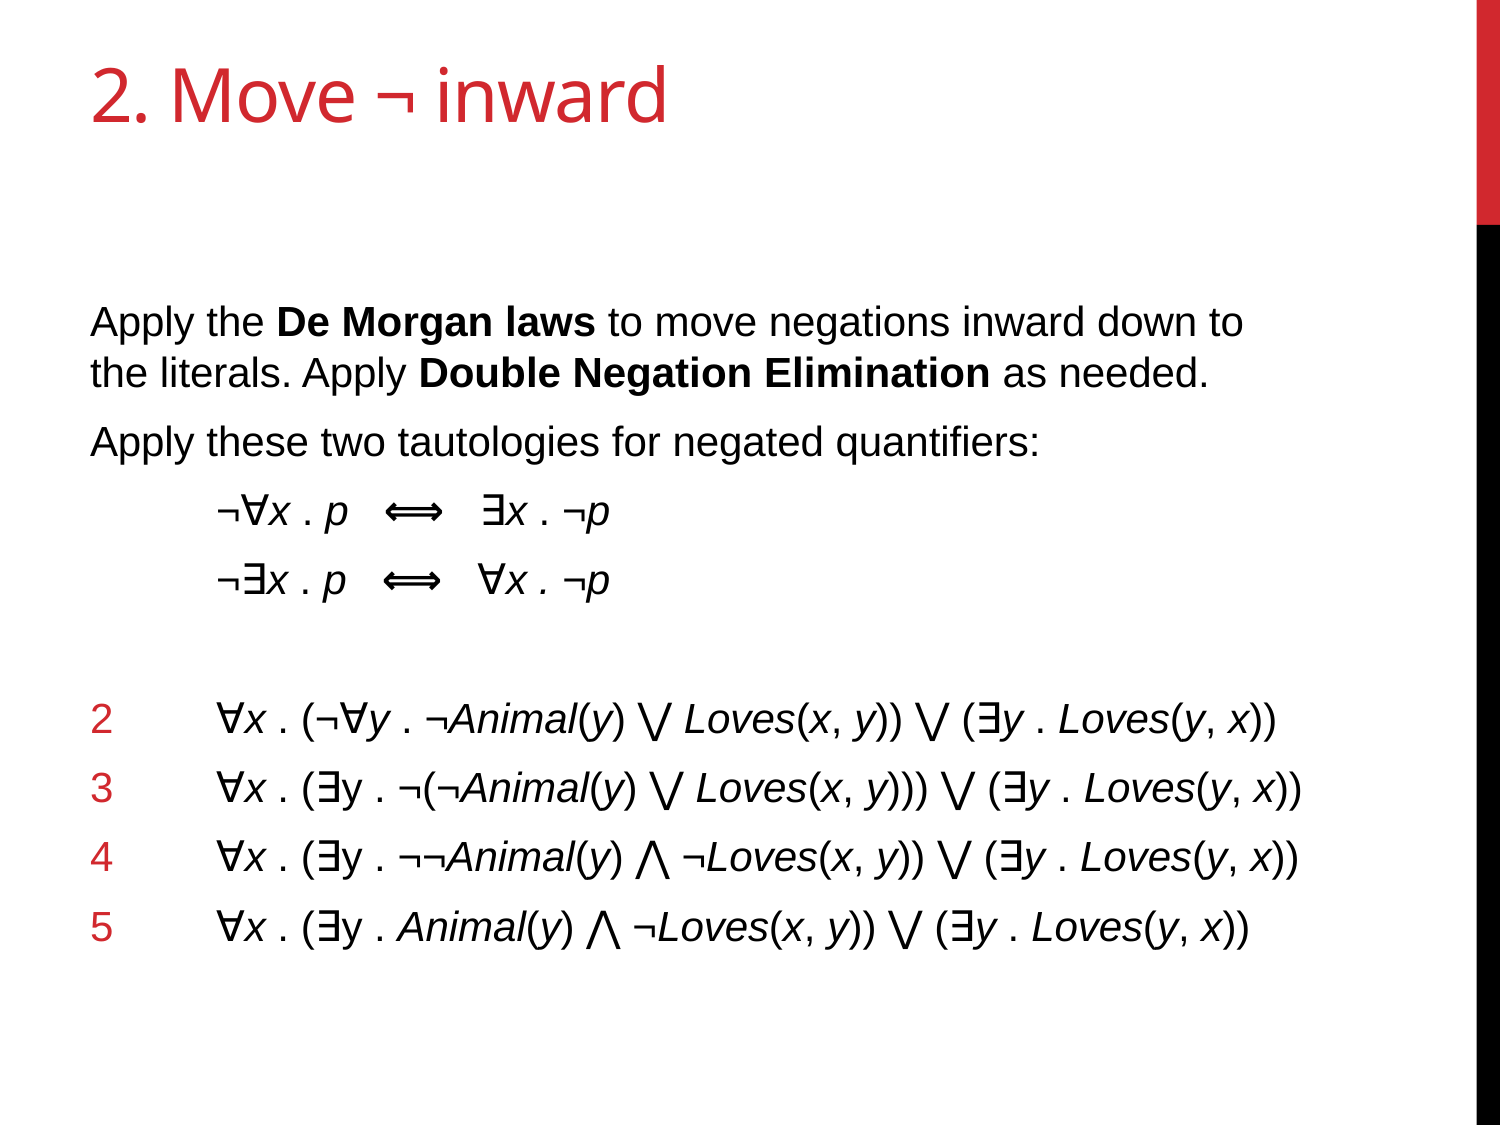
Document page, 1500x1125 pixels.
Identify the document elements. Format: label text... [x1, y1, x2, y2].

list Apply the De Morgan laws to move negations inward down to the literals. Apply Double Negation Elimination as needed. Apply these two tautologies for negated quantifiers: ¬∀x . p ⟺ ∃x . ¬p ¬∃x . p ⟺ ∀x . ¬p 2 ∀x . (¬∀y . ¬Animal(y) ⋁ Loves(x, y)) ⋁ (∃y . Loves(y, x)) 3 ∀x . (∃y . ¬(¬Animal(y) ⋁ Loves(x, y))) ⋁ (∃y . Loves(y, x)) 4 ∀x . (∃y . ¬¬Animal(y) ⋀ ¬Loves(x, y)) ⋁ (∃y . Loves(y, x)) 5 ∀x . (∃y . Animal(y) ⋀ ¬Loves(x, y)) ⋁ (∃y . Loves(y, x)) [75, 287, 1325, 1005]
title 2. Move ¬ inward [75, 27, 1347, 146]
